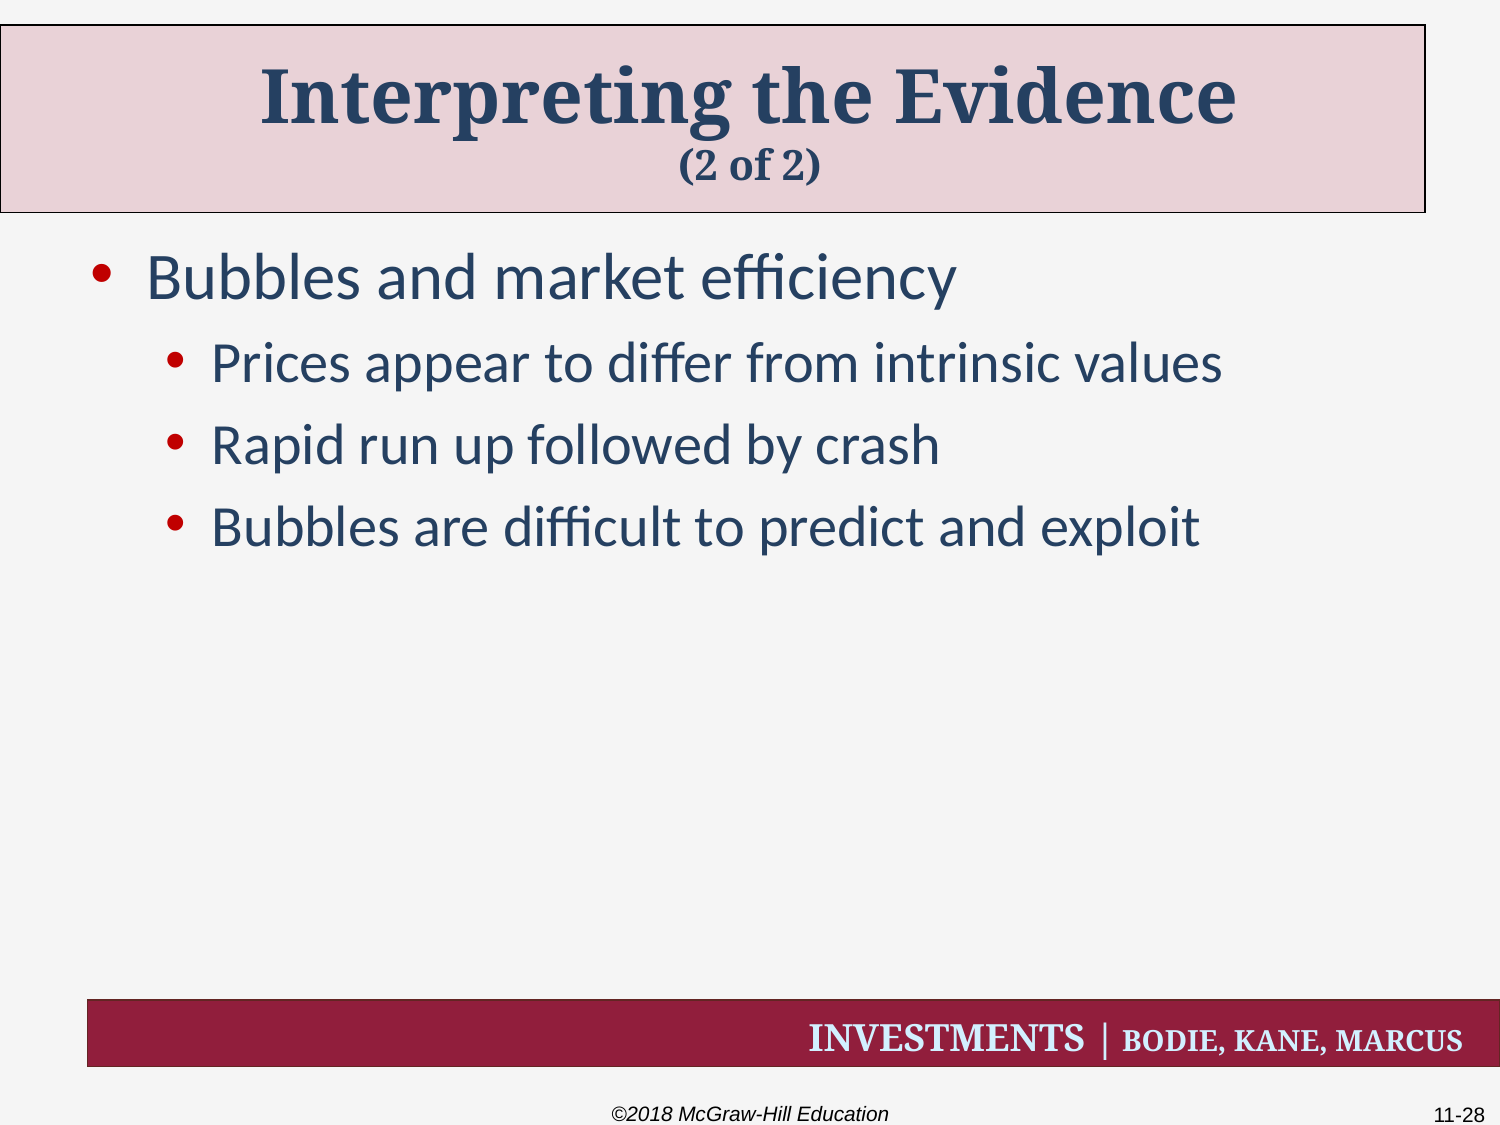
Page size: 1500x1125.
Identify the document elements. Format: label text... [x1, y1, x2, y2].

title Interpreting the Evidence (2 of 2) [75, 12, 1425, 226]
slide_number 11-28 [1162, 1102, 1500, 1125]
list Bubbles and market efficiency Prices appear to differ from intrinsic values Rapid run up followed by crash Bubbles are difficult to predict and exploit [75, 226, 1425, 1005]
footer ©2018 McGraw-Hill Education [496, 1102, 1004, 1125]
